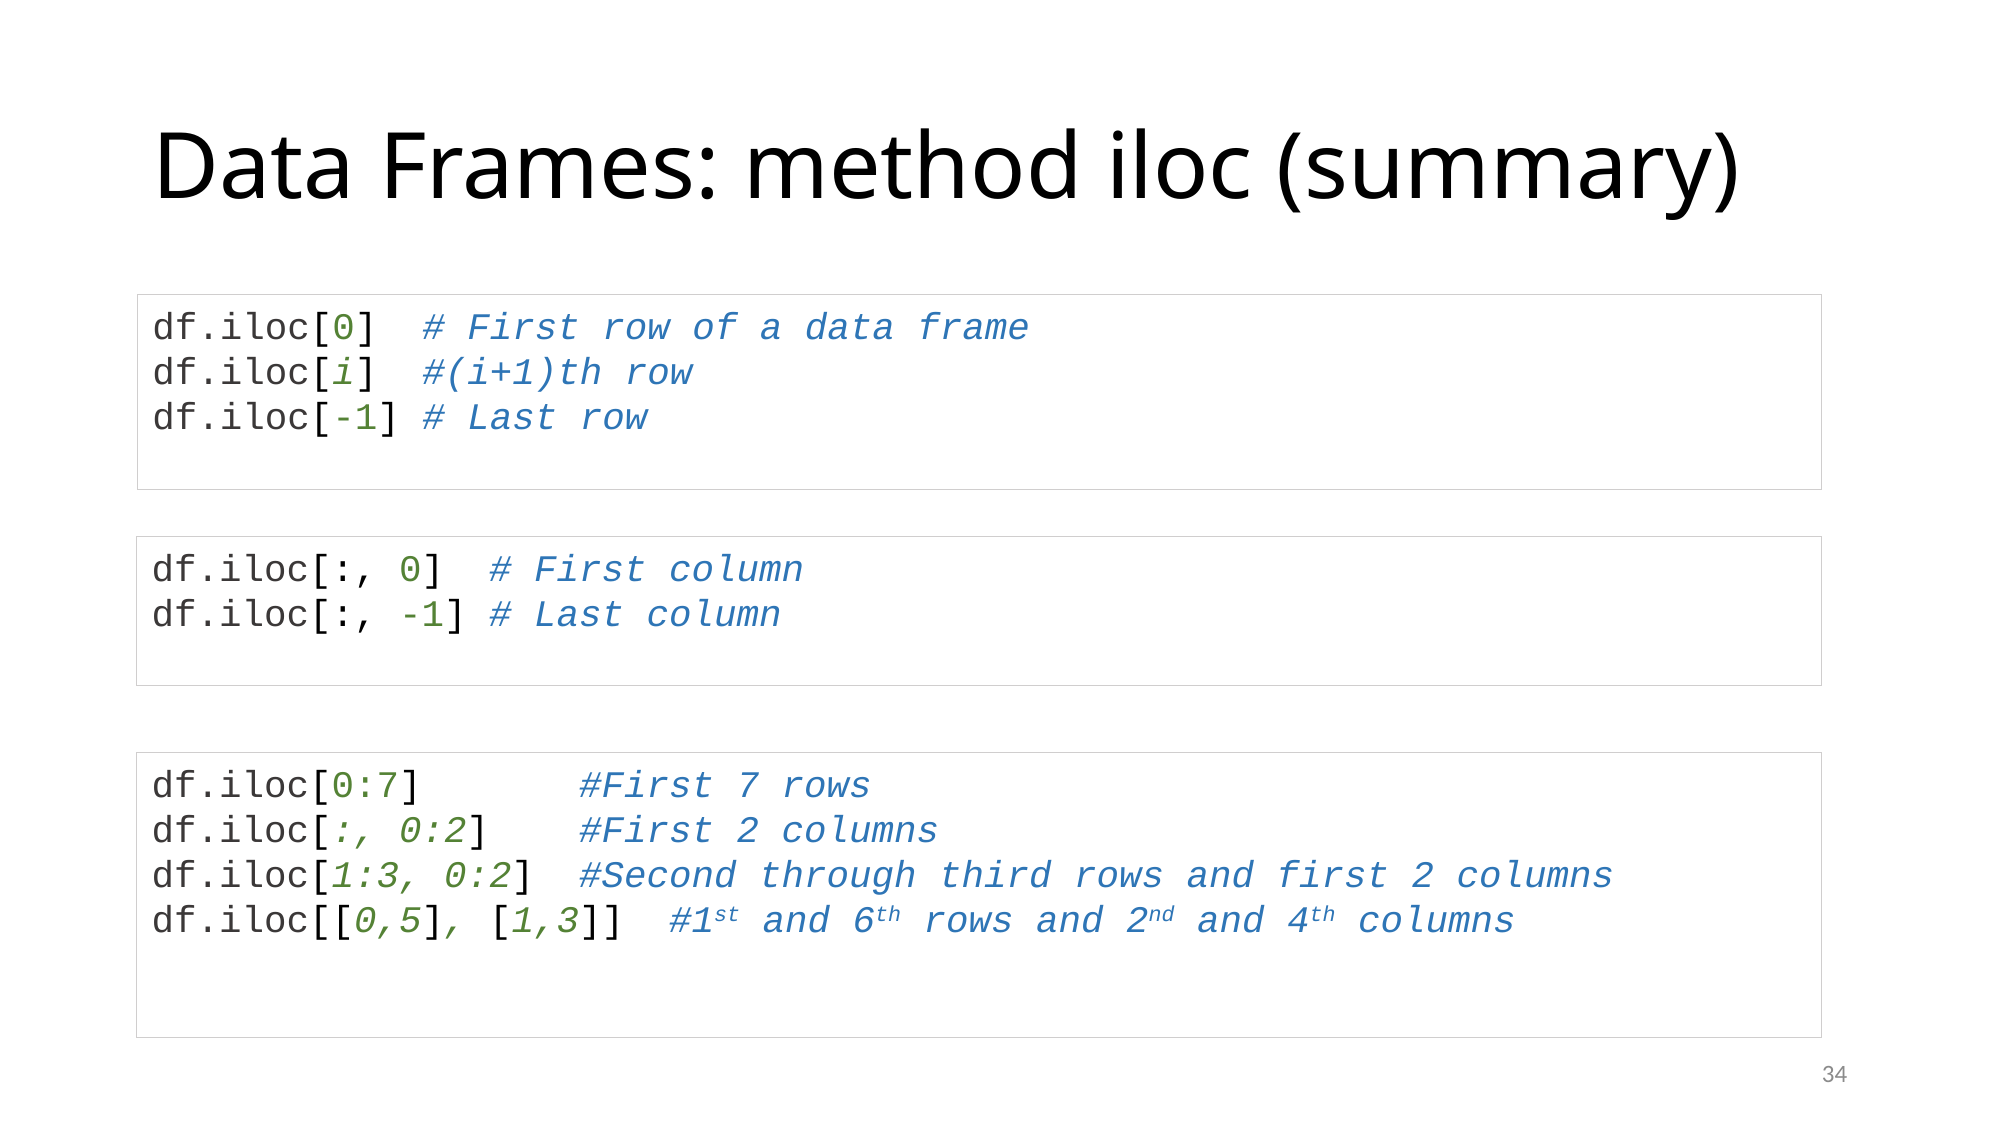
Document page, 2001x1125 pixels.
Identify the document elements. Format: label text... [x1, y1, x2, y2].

text_box df.iloc[:, 0] # First column df.iloc[:, -1] # Last column [136, 536, 1822, 686]
text_box df.iloc[0] # First row of a data frame df.iloc[i] #(i+1)th row df.iloc[-1] # Last row [137, 294, 1822, 490]
slide_number 34 [1412, 1042, 1863, 1103]
text_box df.iloc[0:7] #First 7 rows df.iloc[:, 0:2] #First 2 columns df.iloc[1:3, 0:2] #Second through third rows and first 2 columns df.iloc[[0,5], [1,3]] #1st and 6th rows and 2nd and 4th columns [136, 752, 1822, 1038]
title Data Frames: method iloc (summary) [137, 59, 1863, 278]
